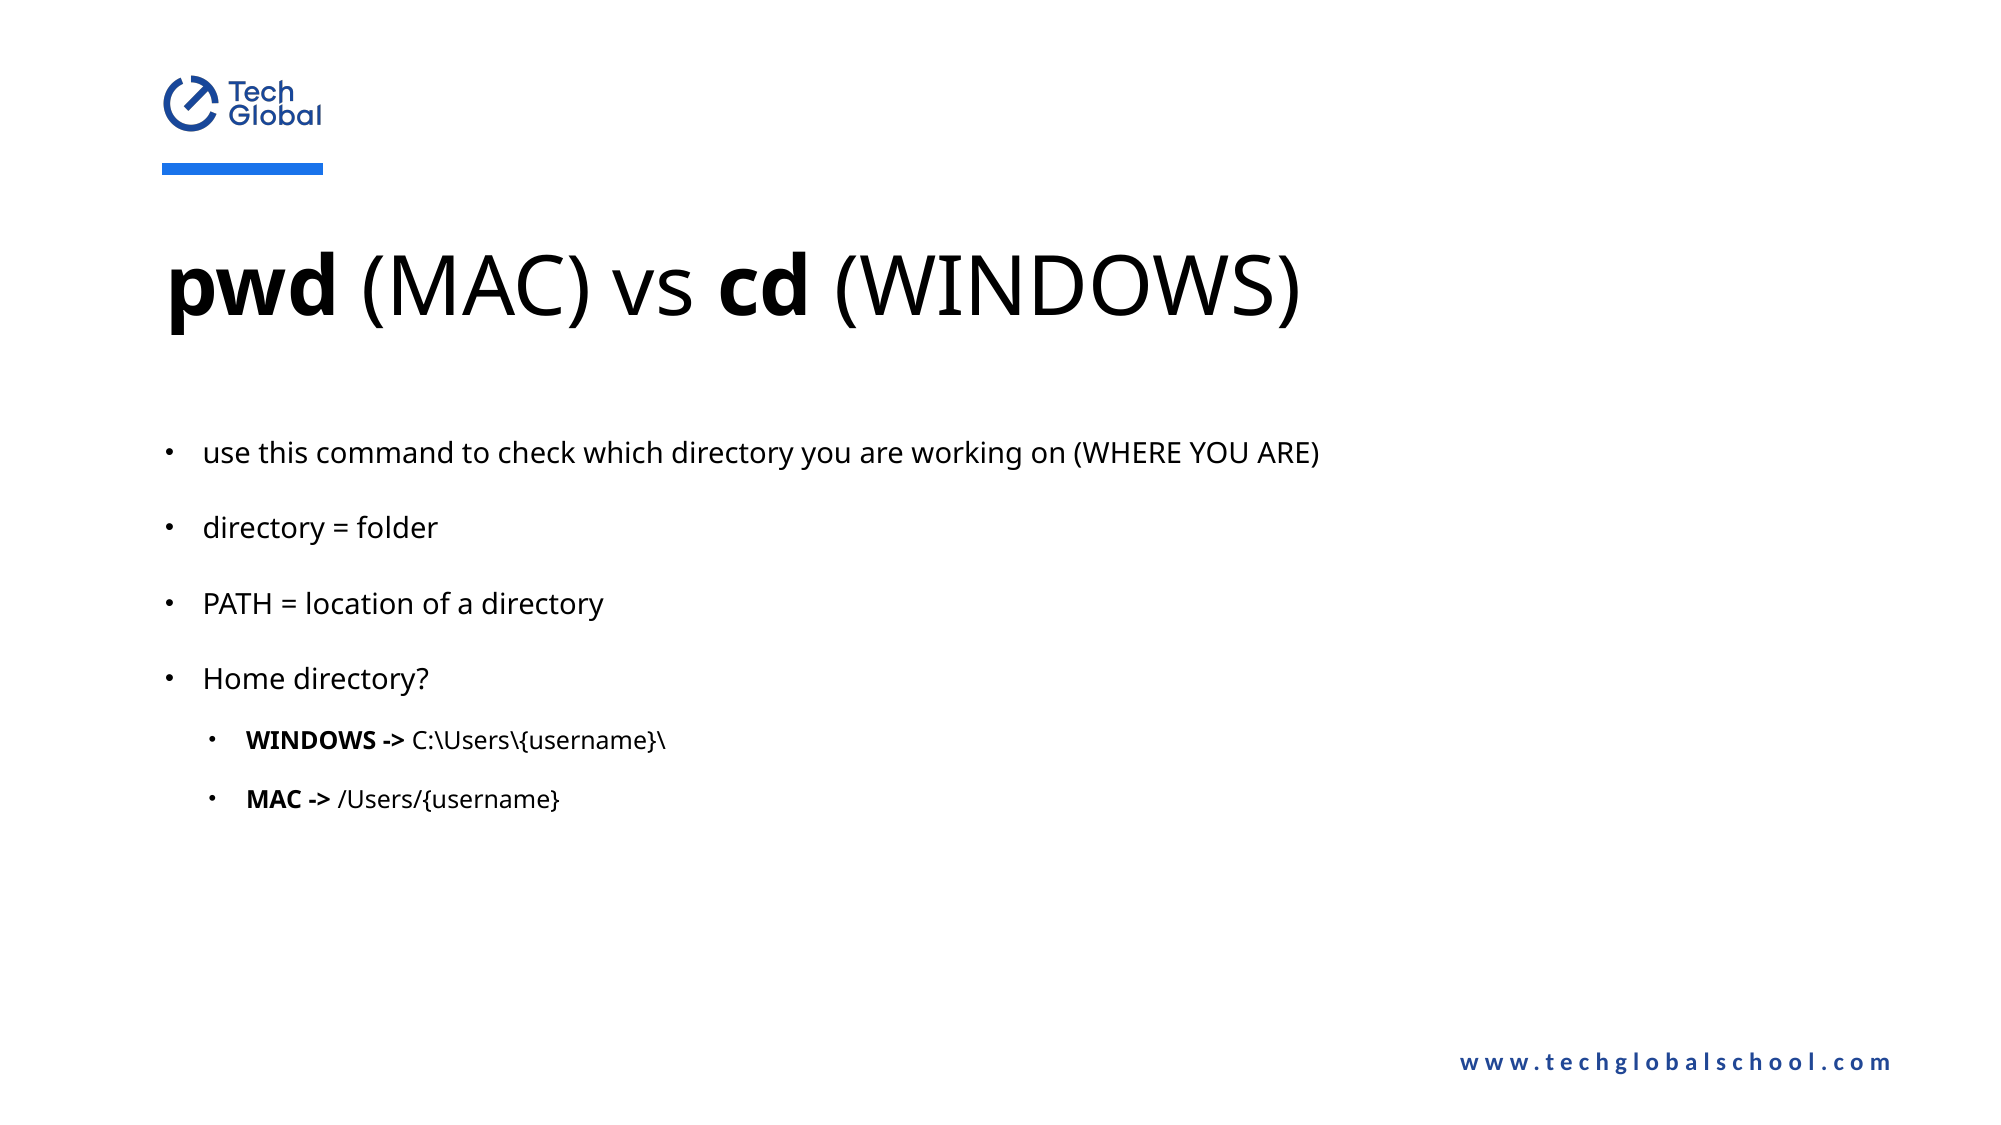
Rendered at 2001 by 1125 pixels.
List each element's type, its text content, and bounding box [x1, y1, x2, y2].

picture [149, 66, 334, 141]
list use this command to check which directory you are working on (WHERE YOU ARE) directory = folder PATH = location of a directory Home directory? WINDOWS -> C:\Users\{username}\ MAC -> /Users/{username} [150, 419, 1891, 1089]
slide_number www.techglobalschool.com [1444, 1020, 1915, 1101]
title pwd (MAC) vs cd (WINDOWS) [150, 224, 1891, 419]
